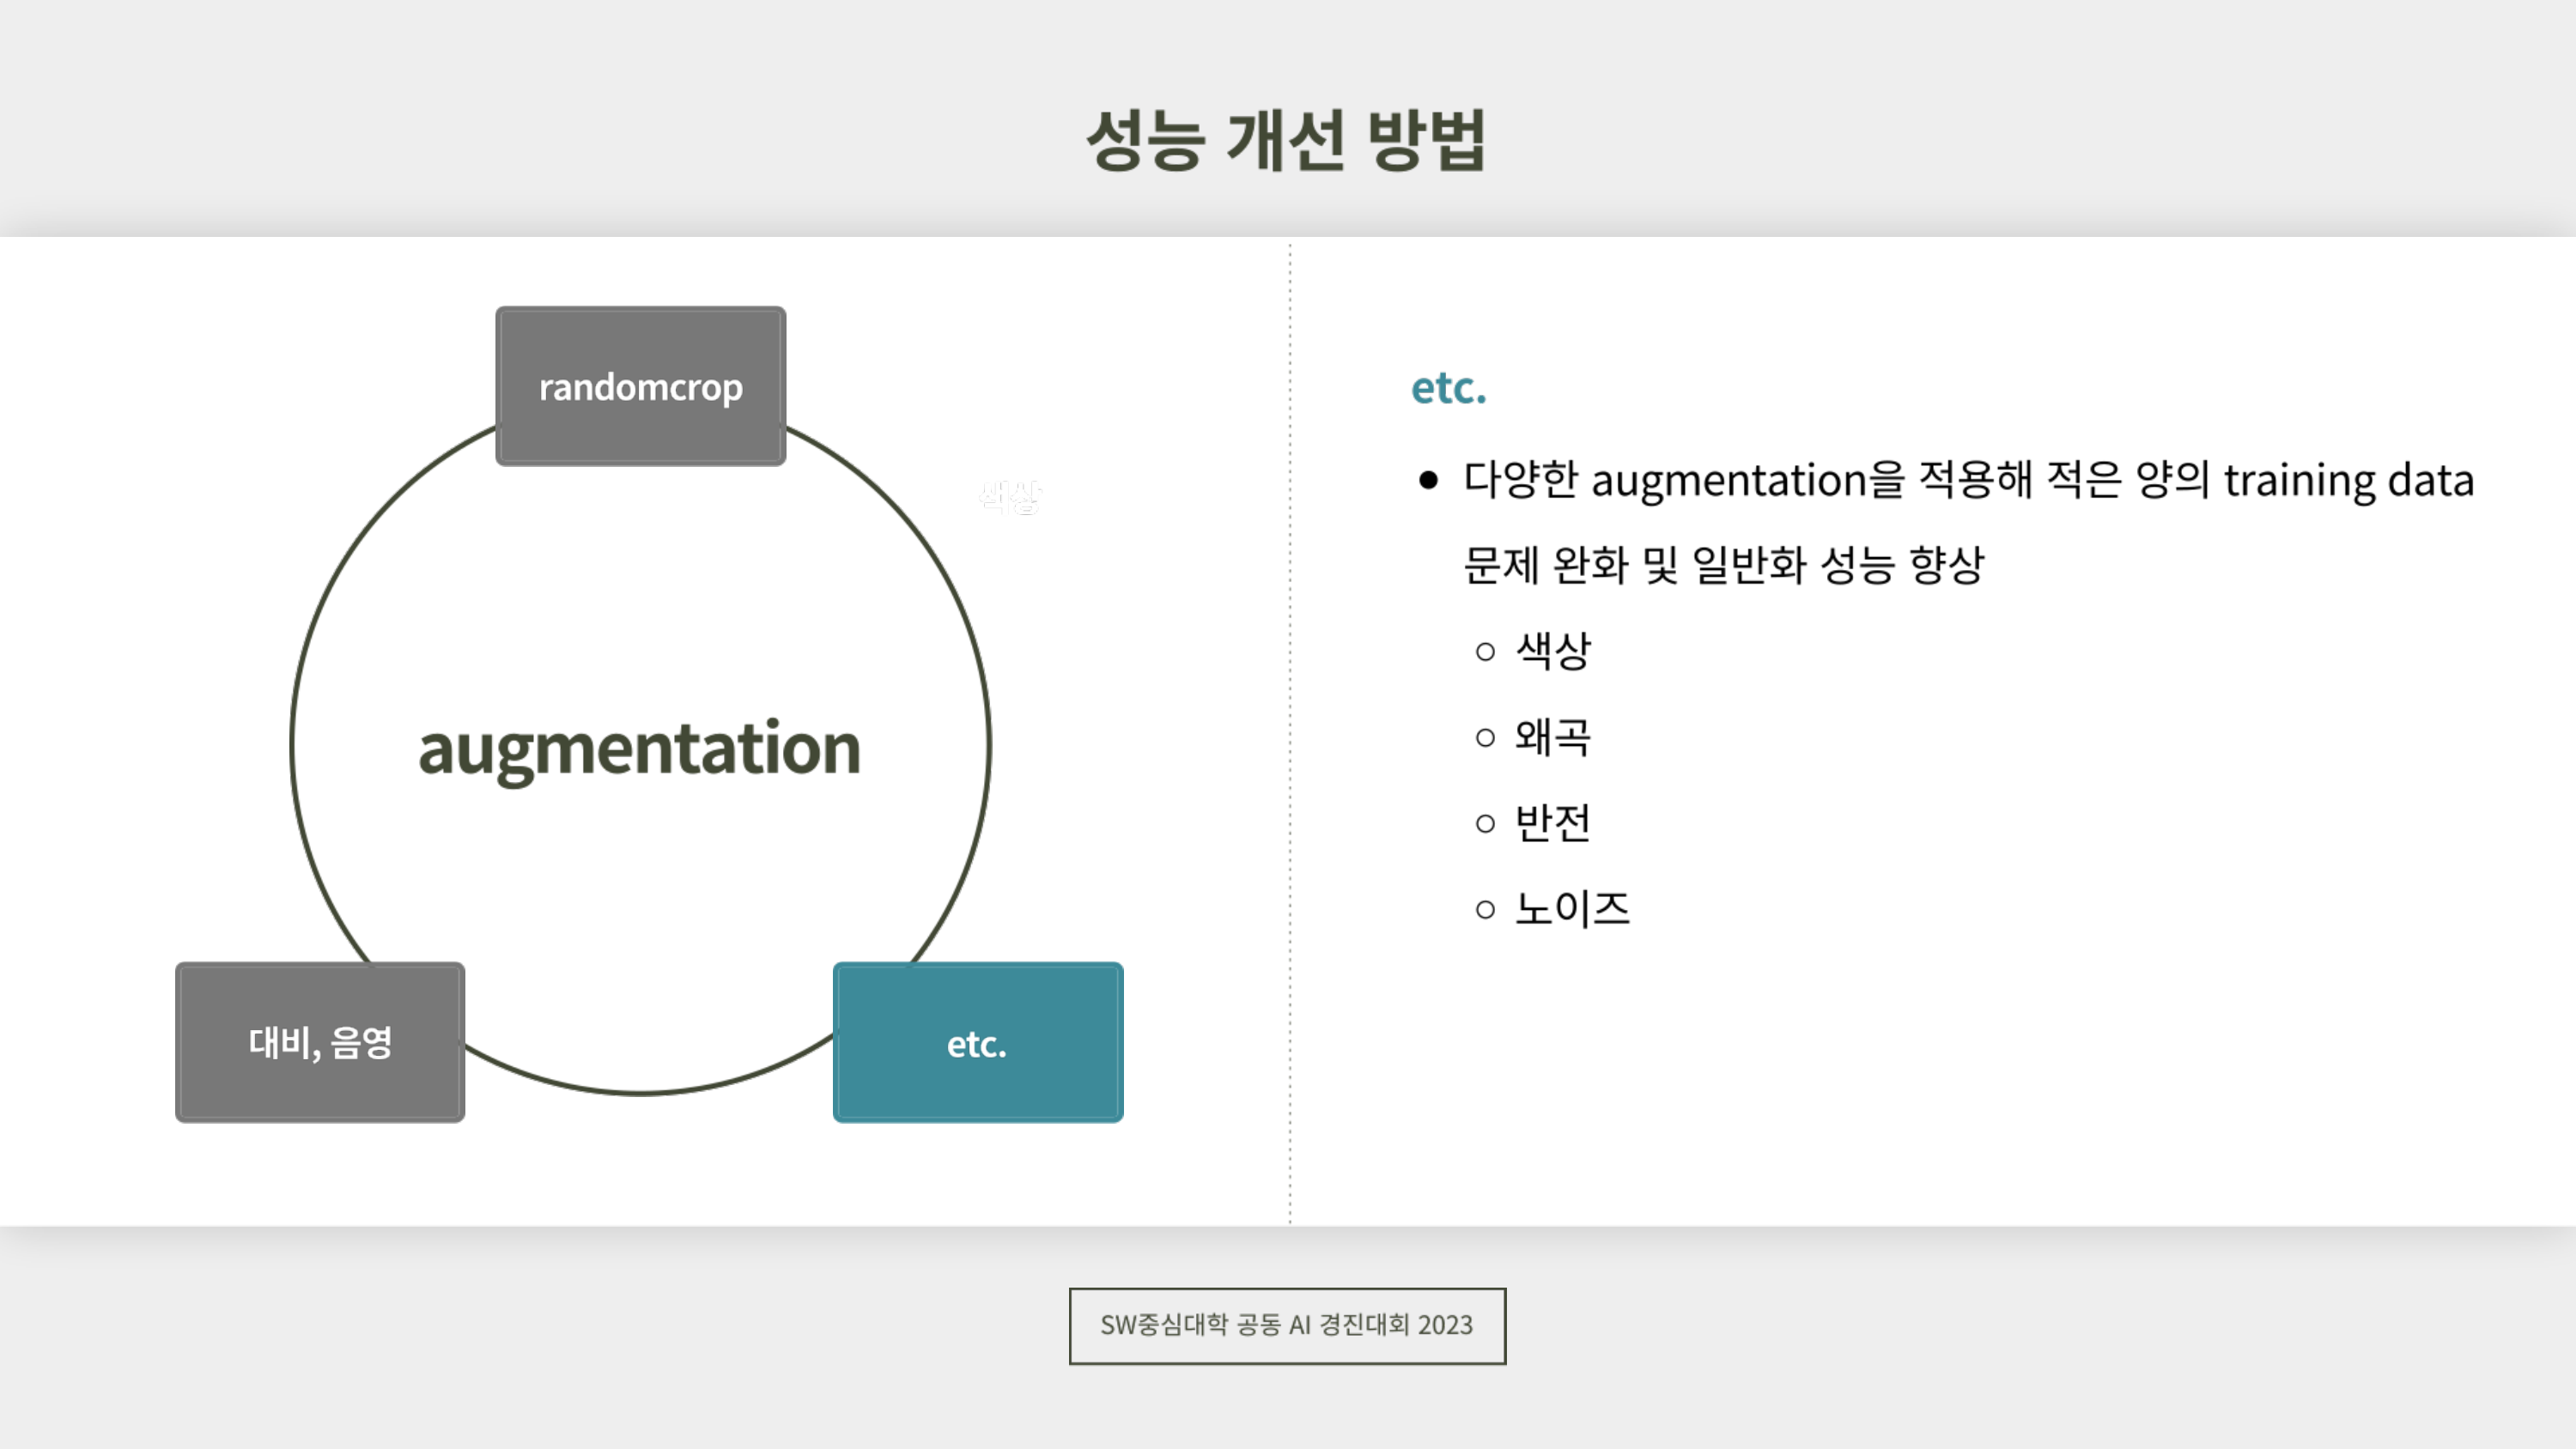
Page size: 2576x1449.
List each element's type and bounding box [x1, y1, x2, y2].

picture [0, 1228, 2576, 1449]
text_box [0, 237, 2576, 1228]
picture [838, 992, 1091, 1105]
text_box [495, 305, 787, 337]
text_box [495, 459, 787, 468]
text_box [175, 1110, 466, 1124]
text_box [175, 961, 466, 1003]
picture [0, 0, 2576, 253]
picture [94, 1004, 500, 1103]
picture [1390, 325, 2523, 971]
picture [873, 455, 1123, 557]
text_box [289, 394, 993, 1098]
text_box [833, 961, 1124, 1124]
picture [444, 339, 824, 452]
picture [375, 658, 938, 871]
text_box [1068, 1288, 1507, 1297]
text_box [941, 733, 1386, 737]
